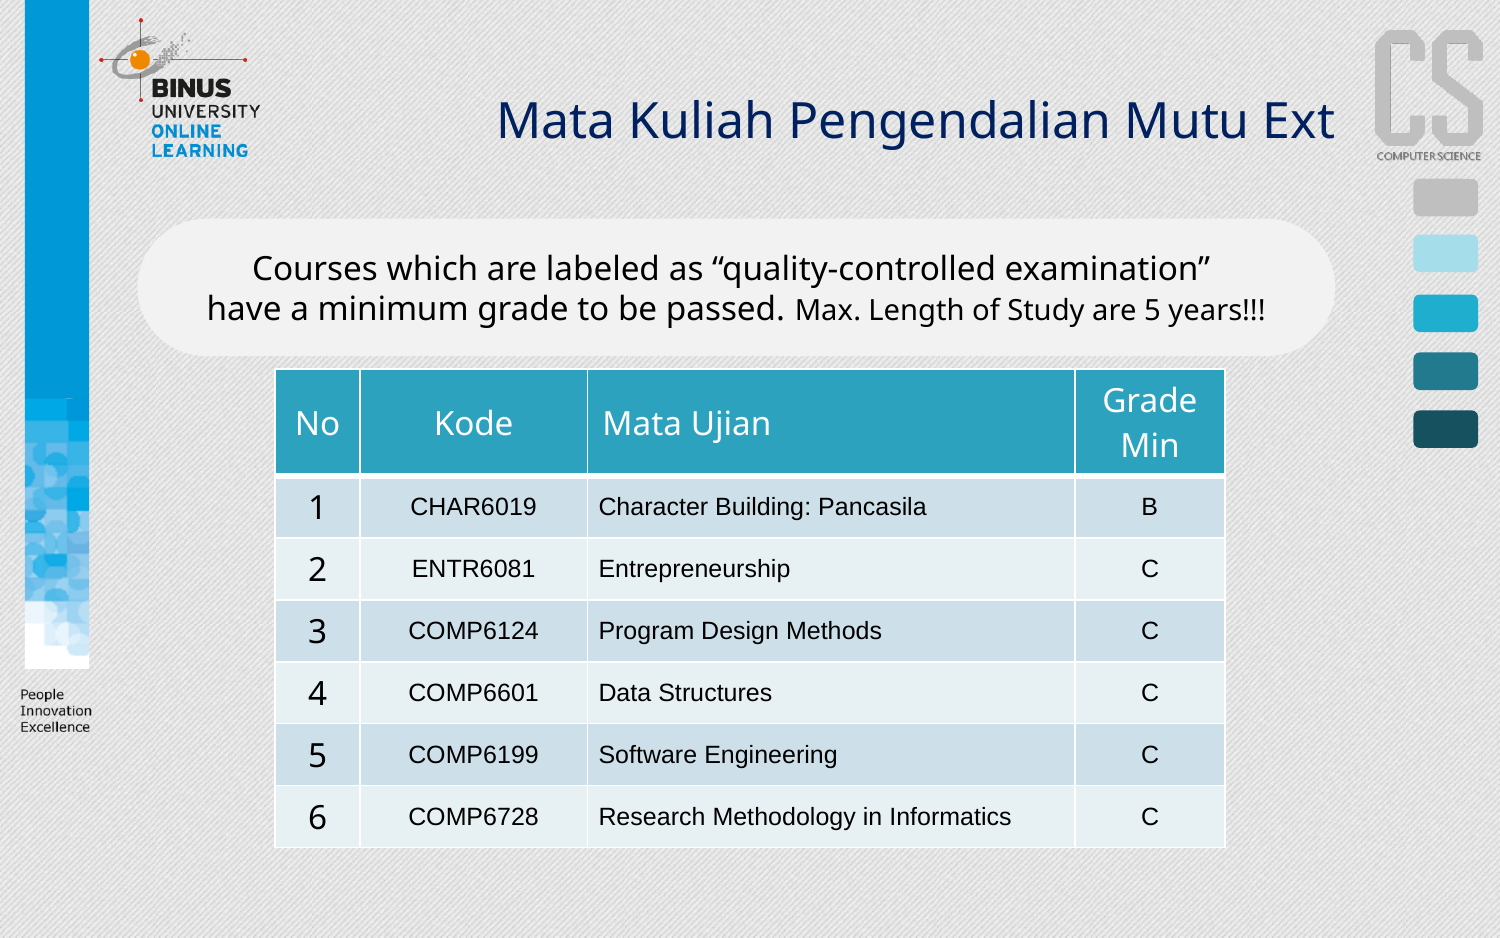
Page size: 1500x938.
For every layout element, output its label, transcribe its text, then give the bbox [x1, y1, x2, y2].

table_header Kode [361, 370, 587, 473]
table_header Grade Min [1076, 370, 1224, 473]
table_cell 4 [276, 663, 359, 723]
table_cell COMP6199 [361, 724, 587, 785]
table_cell COMP6124 [361, 601, 587, 661]
table_cell 1 [276, 479, 359, 537]
table_cell 6 [276, 786, 359, 847]
picture [0, 0, 1500, 938]
table_header Mata Ujian [588, 370, 1074, 473]
table_cell 5 [276, 724, 359, 785]
table_cell Character Building: Pancasila [588, 479, 1074, 537]
table_cell Software Engineering [588, 724, 1074, 785]
table_cell C [1076, 724, 1224, 785]
table_cell Data Structures [588, 663, 1074, 723]
table_cell COMP6601 [361, 663, 587, 723]
table_cell 3 [276, 601, 359, 661]
table_cell C [1076, 601, 1224, 661]
table_cell Program Design Methods [588, 601, 1074, 661]
table_cell C [1076, 663, 1224, 723]
table_cell 2 [276, 539, 359, 599]
table_cell CHAR6019 [361, 479, 587, 537]
table_cell ENTR6081 [361, 539, 587, 599]
table_cell COMP6728 [361, 786, 587, 847]
text_box Courses which are labeled as “quality-controlled examination” have a minimum grade to be passed. Max. Length of Study are 5 years!!! [137, 218, 1336, 357]
text_box Mata Kuliah Pengendalian Mutu Ext [398, 37, 1350, 157]
table_cell C [1076, 539, 1224, 599]
table_cell B [1076, 479, 1224, 537]
table_cell Research Methodology in Informatics [588, 786, 1074, 847]
table_cell C [1076, 786, 1224, 847]
table_cell Entrepreneurship [588, 539, 1074, 599]
table_header No [276, 370, 359, 473]
